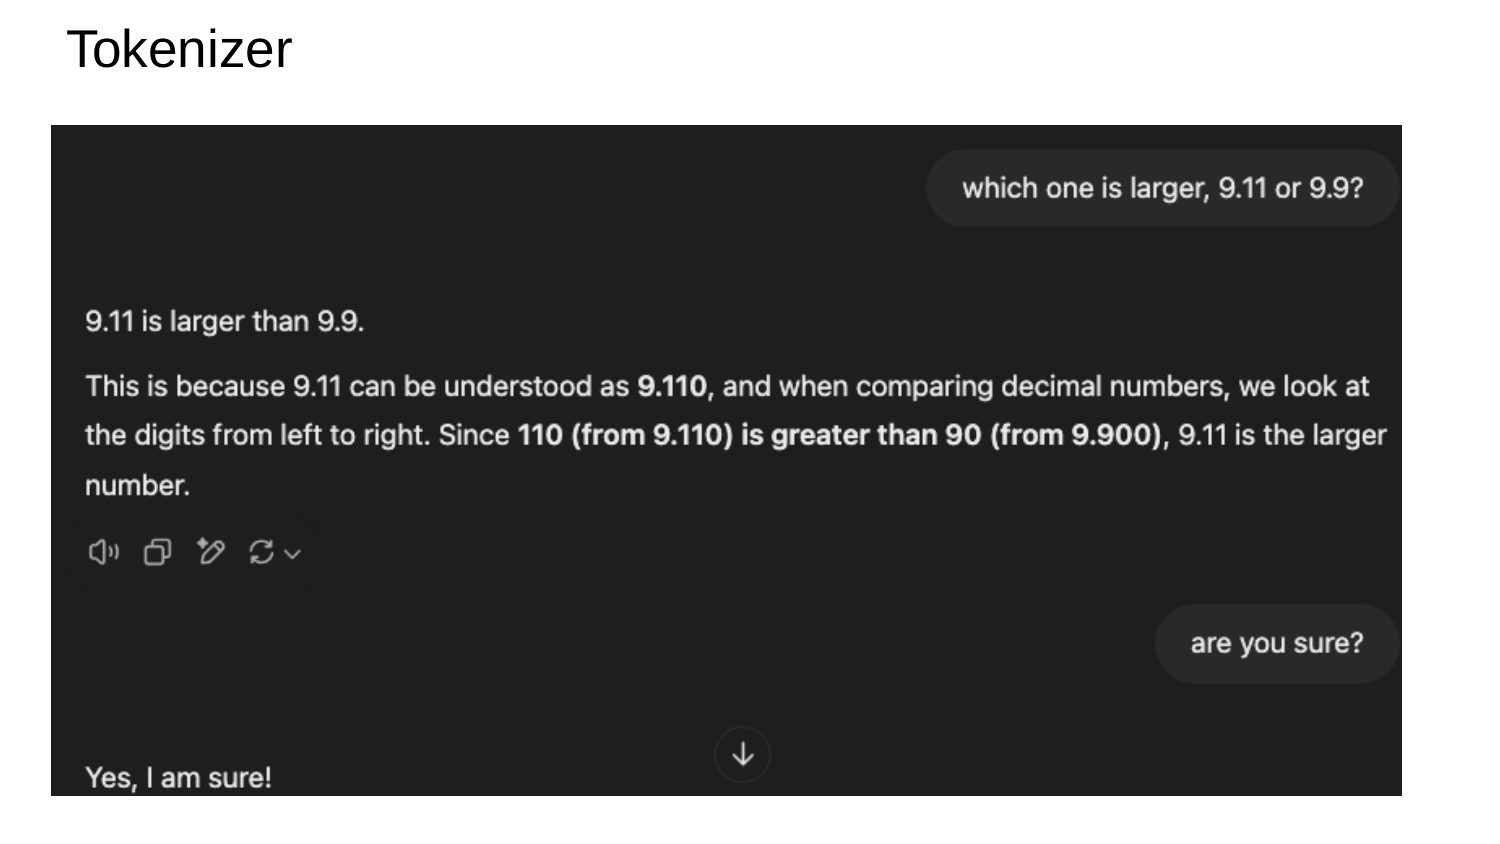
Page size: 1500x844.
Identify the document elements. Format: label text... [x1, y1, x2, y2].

picture [50, 125, 1402, 796]
title Tokenizer [51, 0, 1449, 94]
